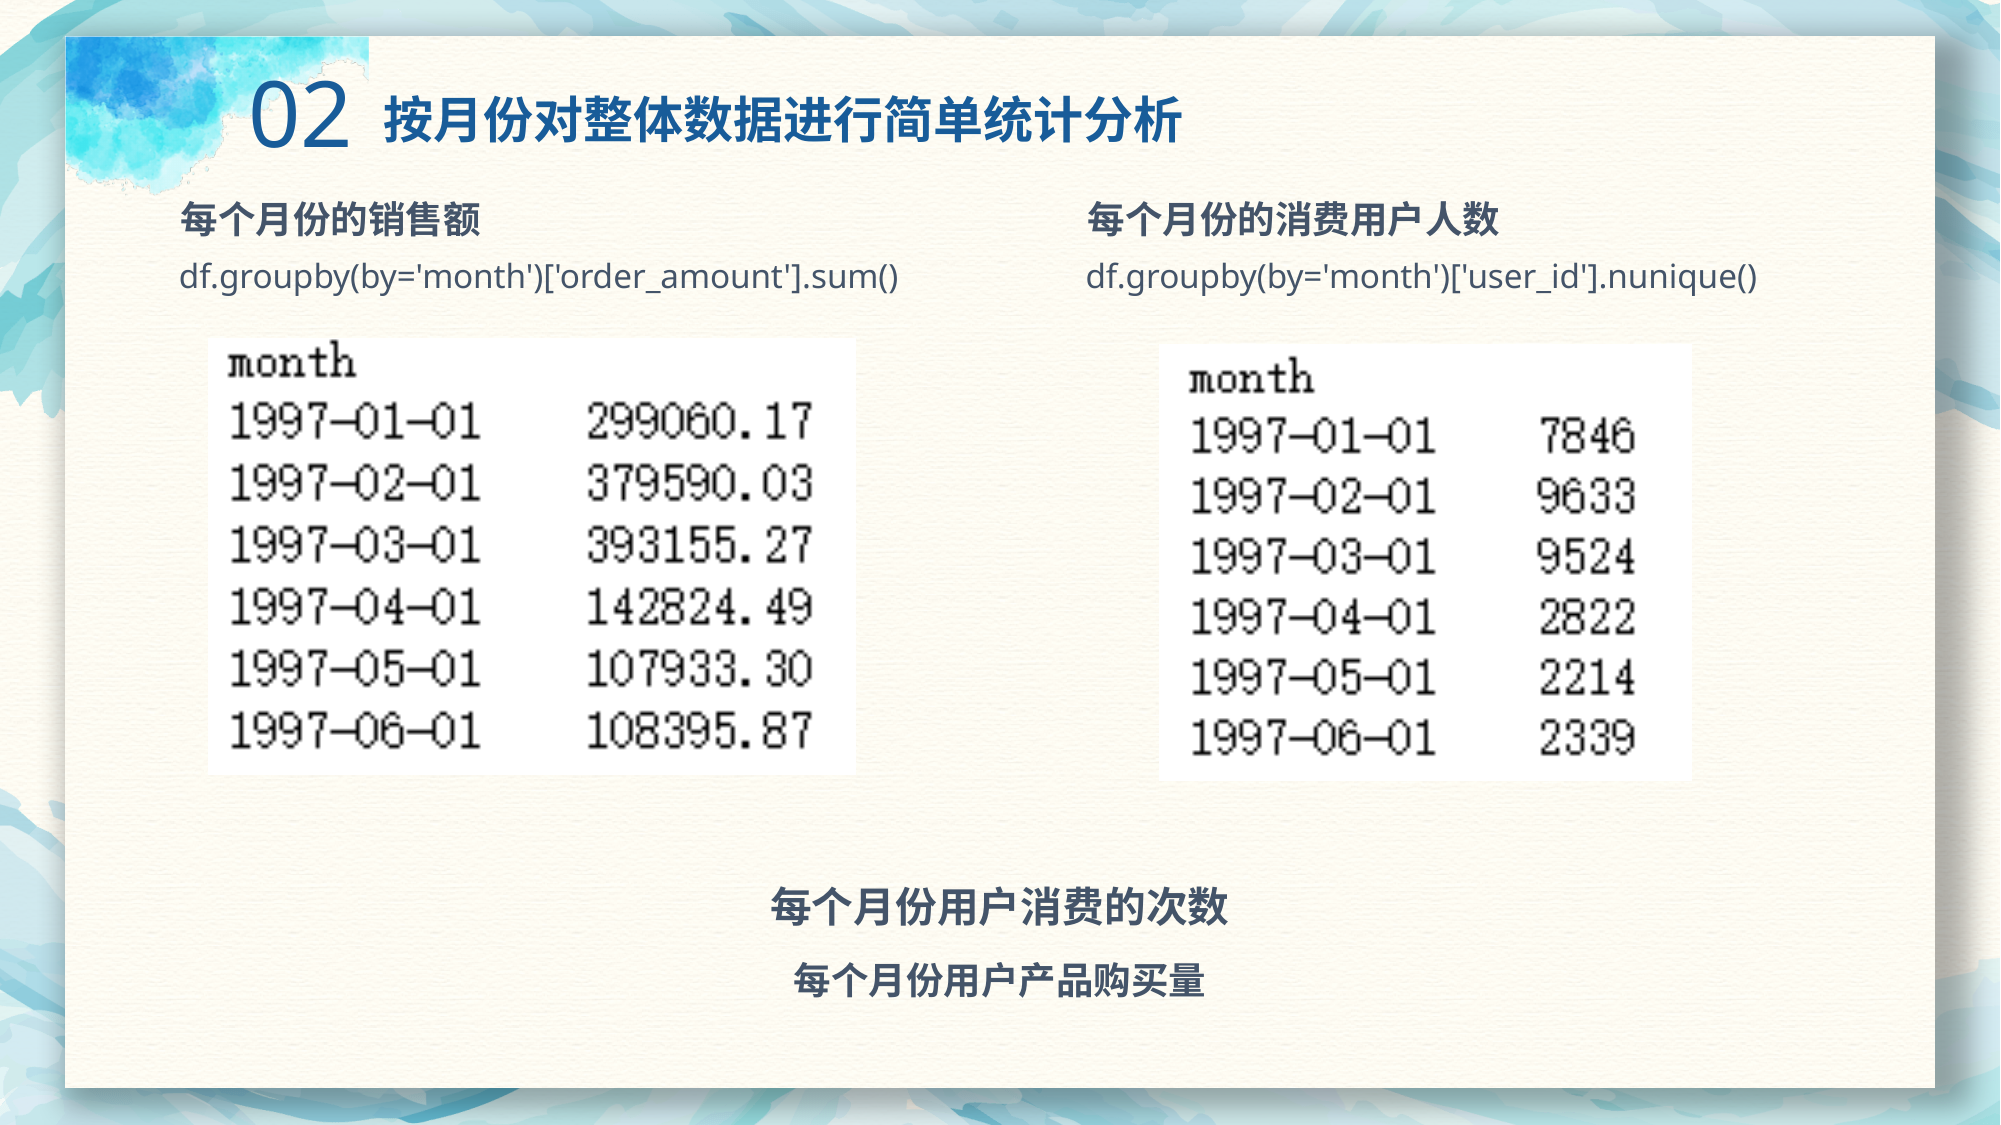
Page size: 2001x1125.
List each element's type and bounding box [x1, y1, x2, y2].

picture [0, 0, 2000, 1125]
text_box [164, 189, 1000, 302]
text_box [1070, 188, 1836, 302]
